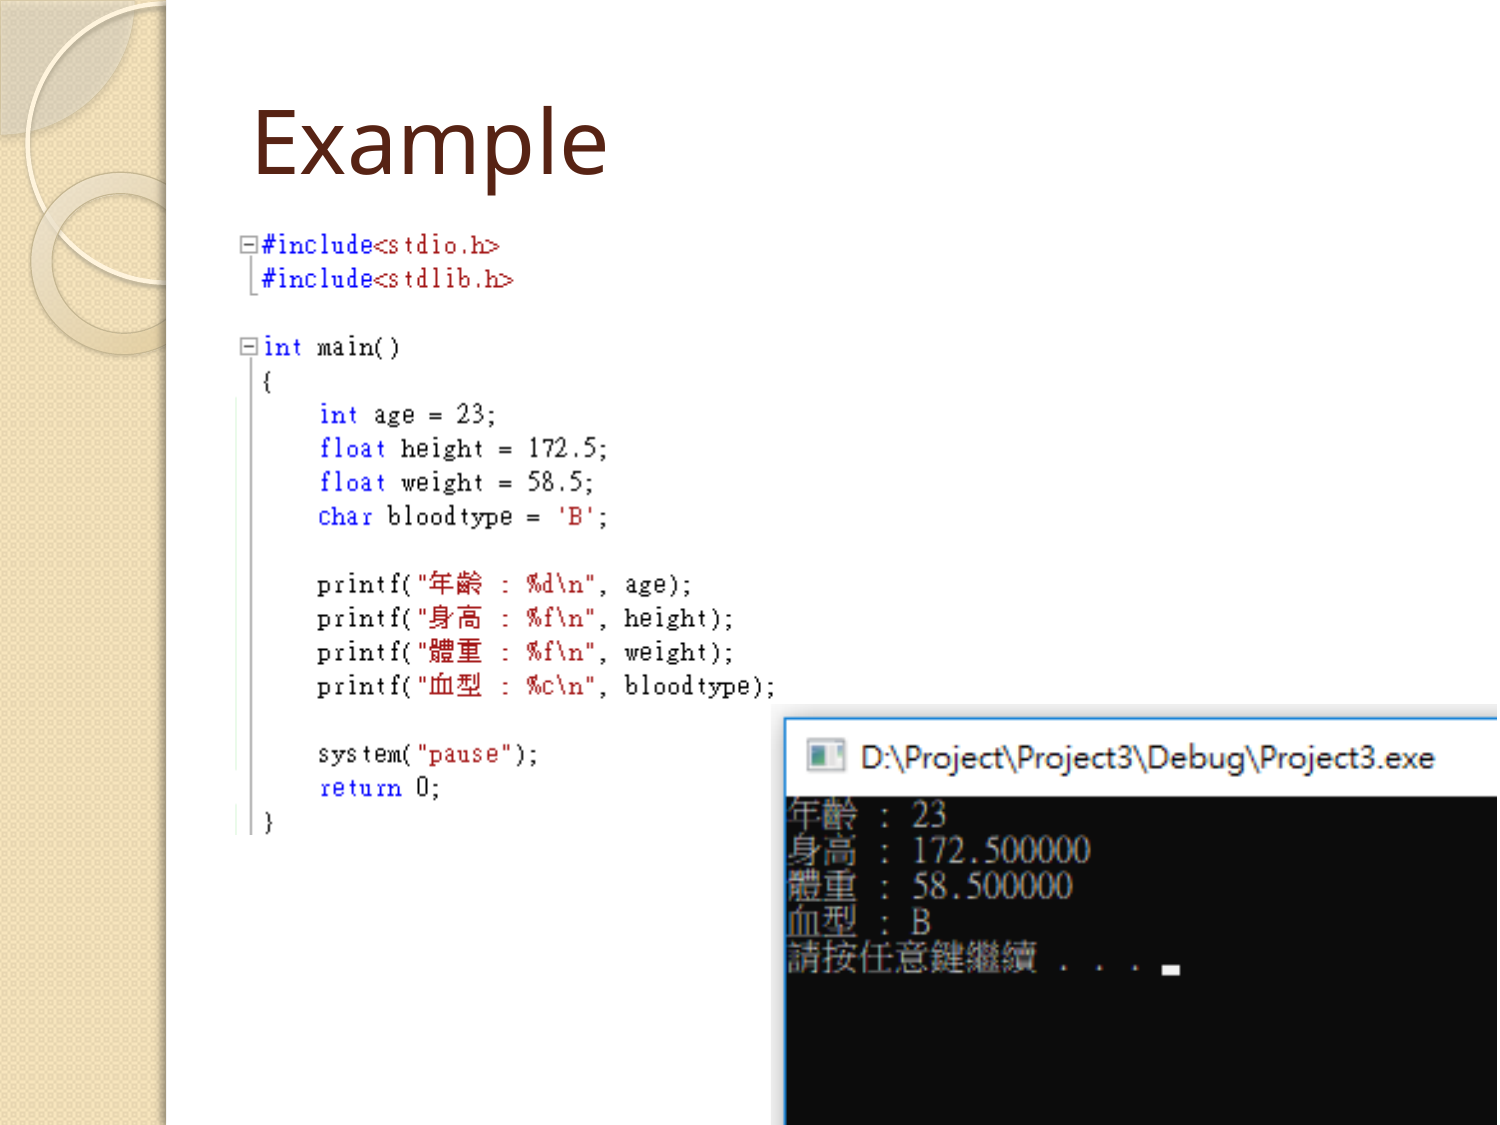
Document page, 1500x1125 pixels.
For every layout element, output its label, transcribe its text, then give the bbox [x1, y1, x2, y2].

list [235, 232, 972, 835]
title Example [235, 45, 1466, 233]
picture [770, 703, 1498, 1125]
